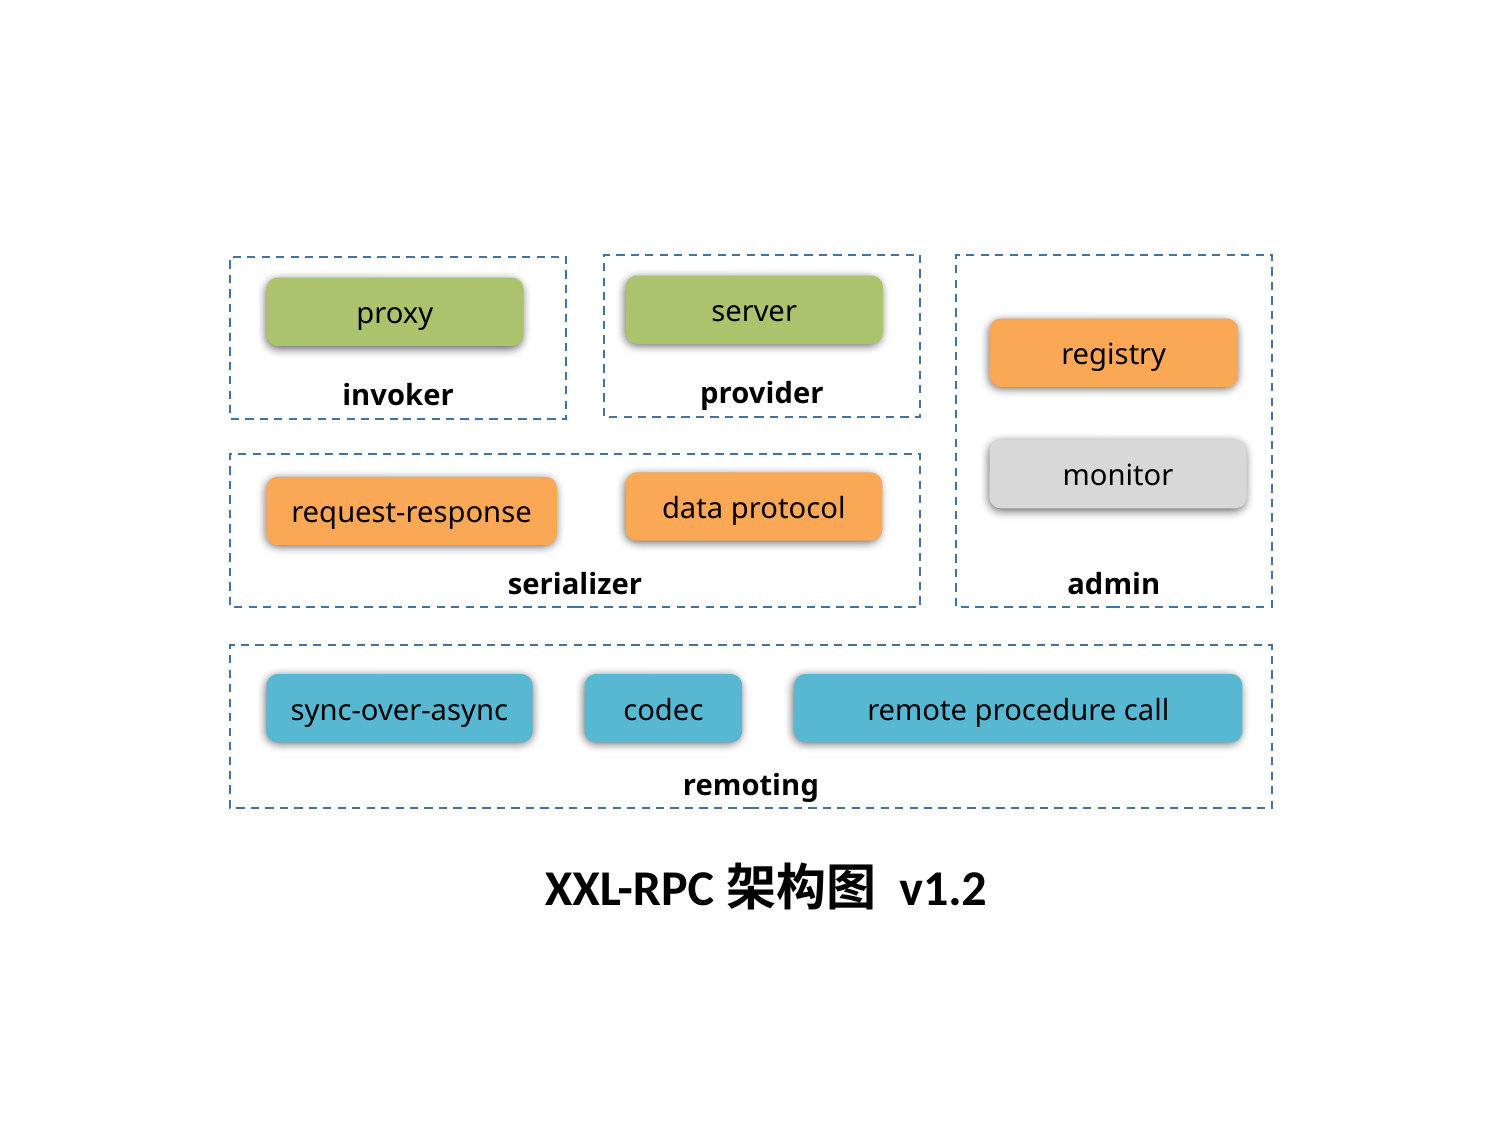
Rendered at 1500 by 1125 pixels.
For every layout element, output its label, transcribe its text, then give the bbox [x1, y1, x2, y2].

text_box proxy [266, 277, 524, 346]
text_box data protocol [625, 472, 883, 541]
text_box invoker [230, 256, 567, 419]
text_box provider [603, 254, 921, 418]
text_box serializer [230, 453, 921, 608]
text_box server [625, 275, 883, 344]
text_box codec [584, 674, 743, 743]
text_box remoting [230, 645, 1272, 809]
text_box remote procedure call [794, 674, 1243, 743]
text_box XXL-RPC架构图 v1.2 [529, 847, 1002, 923]
text_box request-response [266, 476, 557, 546]
text_box admin [955, 254, 1272, 608]
